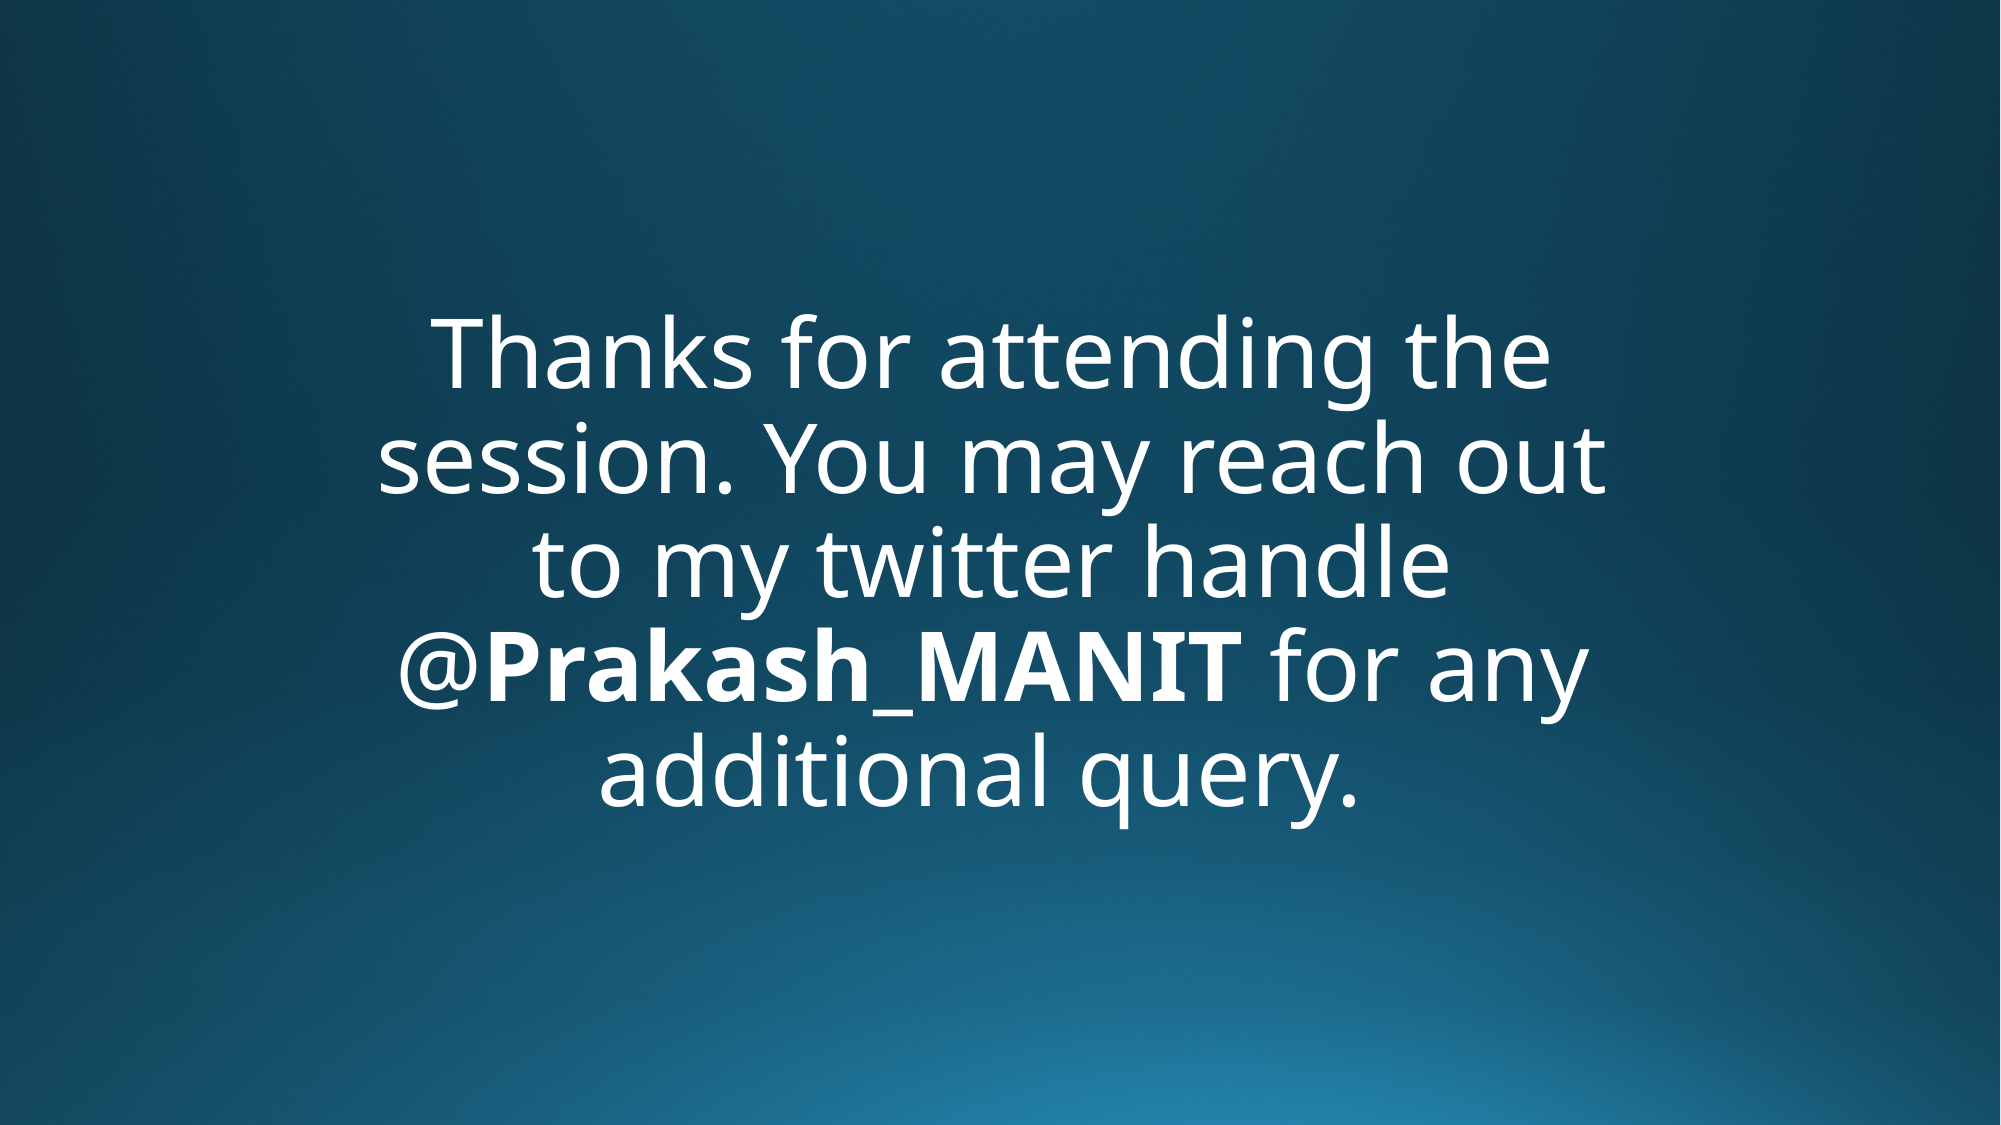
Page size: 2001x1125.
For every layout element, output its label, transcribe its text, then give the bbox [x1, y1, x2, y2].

title Thanks for attending the session. You may reach out to my twitter handle @Prakash_MANIT for any additional query. [312, 295, 1673, 837]
picture [0, 0, 2001, 1125]
